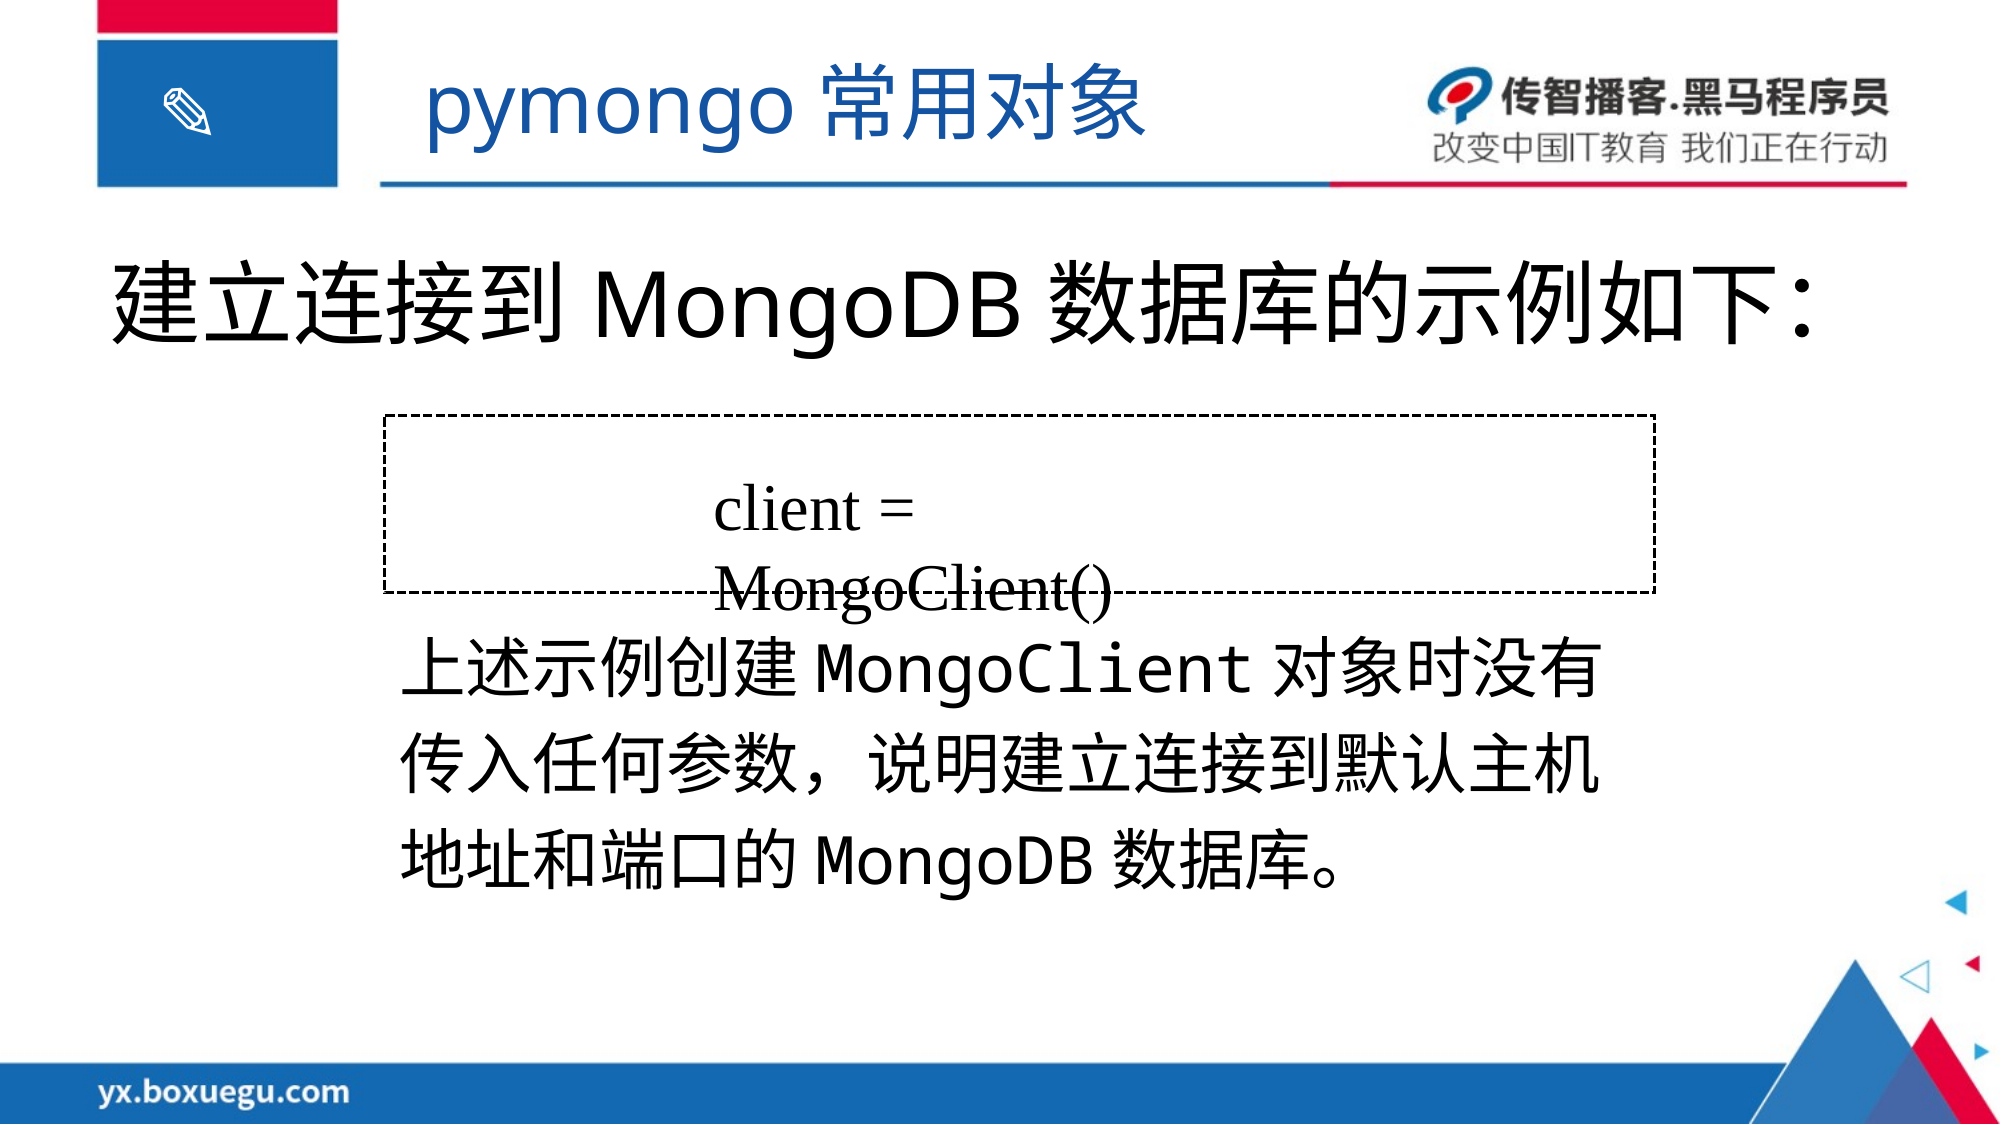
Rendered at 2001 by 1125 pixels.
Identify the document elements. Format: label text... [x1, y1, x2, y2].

picture [0, 0, 2000, 1124]
text_box pymongo常用对象 [409, 43, 1292, 158]
text_box 建立连接到MongoDB数据库的示例如下： [94, 216, 1900, 364]
text_box [384, 415, 1655, 593]
text_box 上述示例创建MongoClient对象时没有传入任何参数，说明建立连接到默认主机地址和端口的MongoDB数据库。 [384, 602, 1655, 905]
text_box client = MongoClient() [698, 456, 1341, 602]
